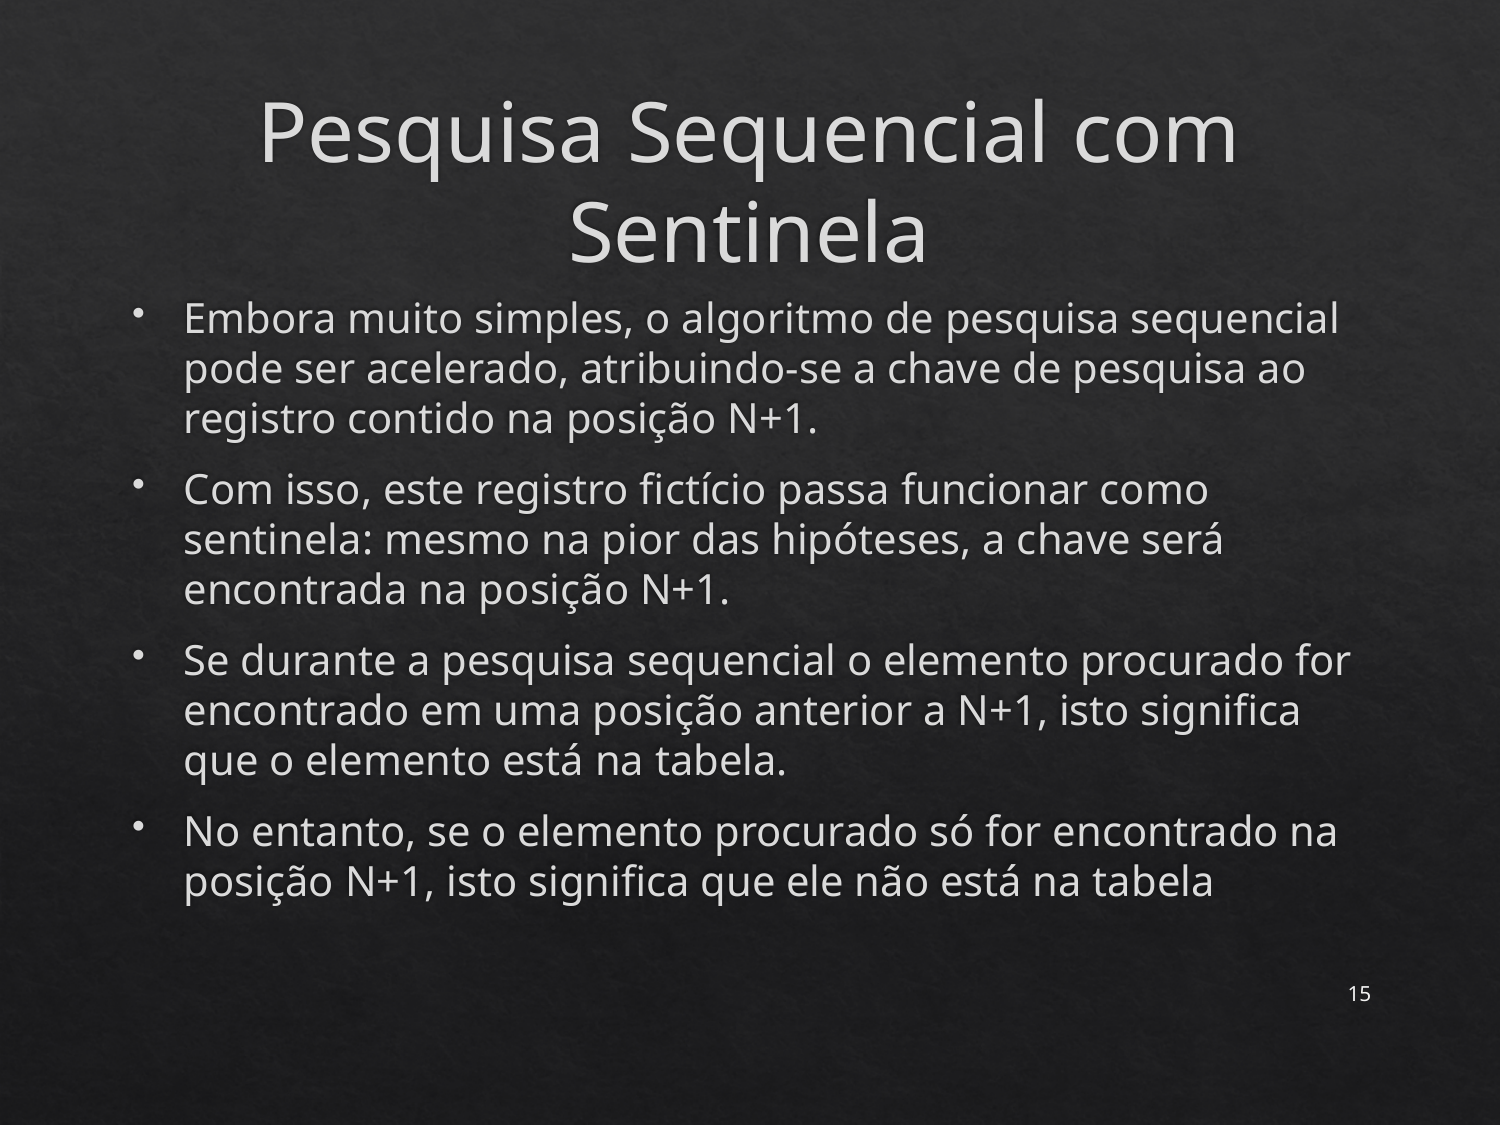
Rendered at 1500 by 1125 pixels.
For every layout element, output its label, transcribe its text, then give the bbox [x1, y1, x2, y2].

list Embora muito simples, o algoritmo de pesquisa sequencial pode ser acelerado, atribuindo-se a chave de pesquisa ao registro contido na posição N+1. Com isso, este registro fictício passa funcionar como sentinela: mesmo na pior das hipóteses, a chave será encontrada na posição N+1. Se durante a pesquisa sequencial o elemento procurado for encontrado em uma posição anterior a N+1, isto significa que o elemento está na tabela. No entanto, se o elemento procurado só for encontrado na posição N+1, isto significa que ele não está na tabela [112, 284, 1387, 950]
title Pesquisa Sequencial com Sentinela [112, 99, 1387, 260]
slide_number 15 [1293, 965, 1387, 1025]
